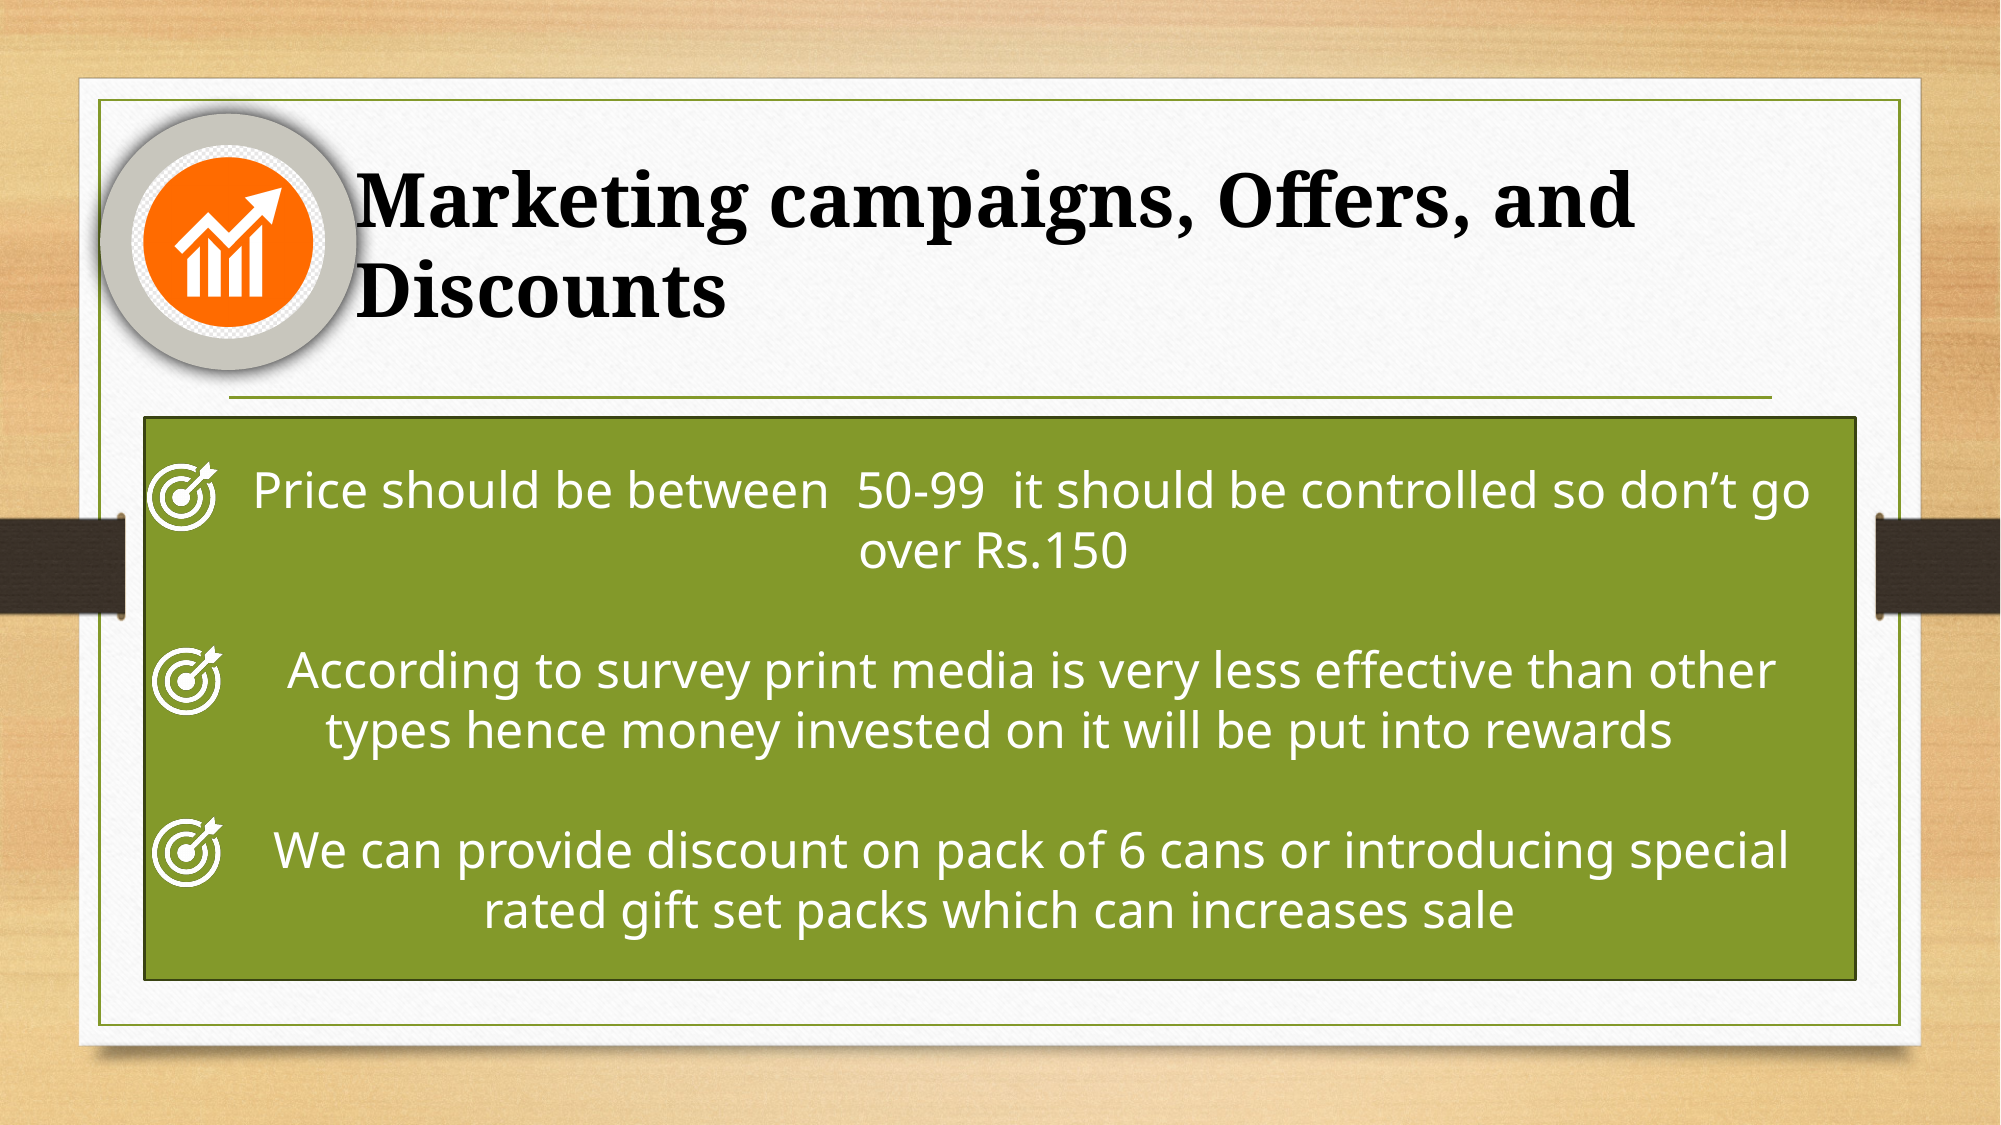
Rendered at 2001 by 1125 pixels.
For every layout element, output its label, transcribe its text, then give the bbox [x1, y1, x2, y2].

text_box Marketing campaigns, Offers, and Discounts [342, 144, 1813, 340]
text_box Price should be between 50-99 it should be controlled so don’t go over Rs.150 According to survey print media is very less effective than other types hence money invested on it will be put into rewards We can provide discount on pack of 6 cans or introducing special rated gift set packs which can increases sale [143, 416, 1857, 981]
picture [0, 0, 2001, 1125]
